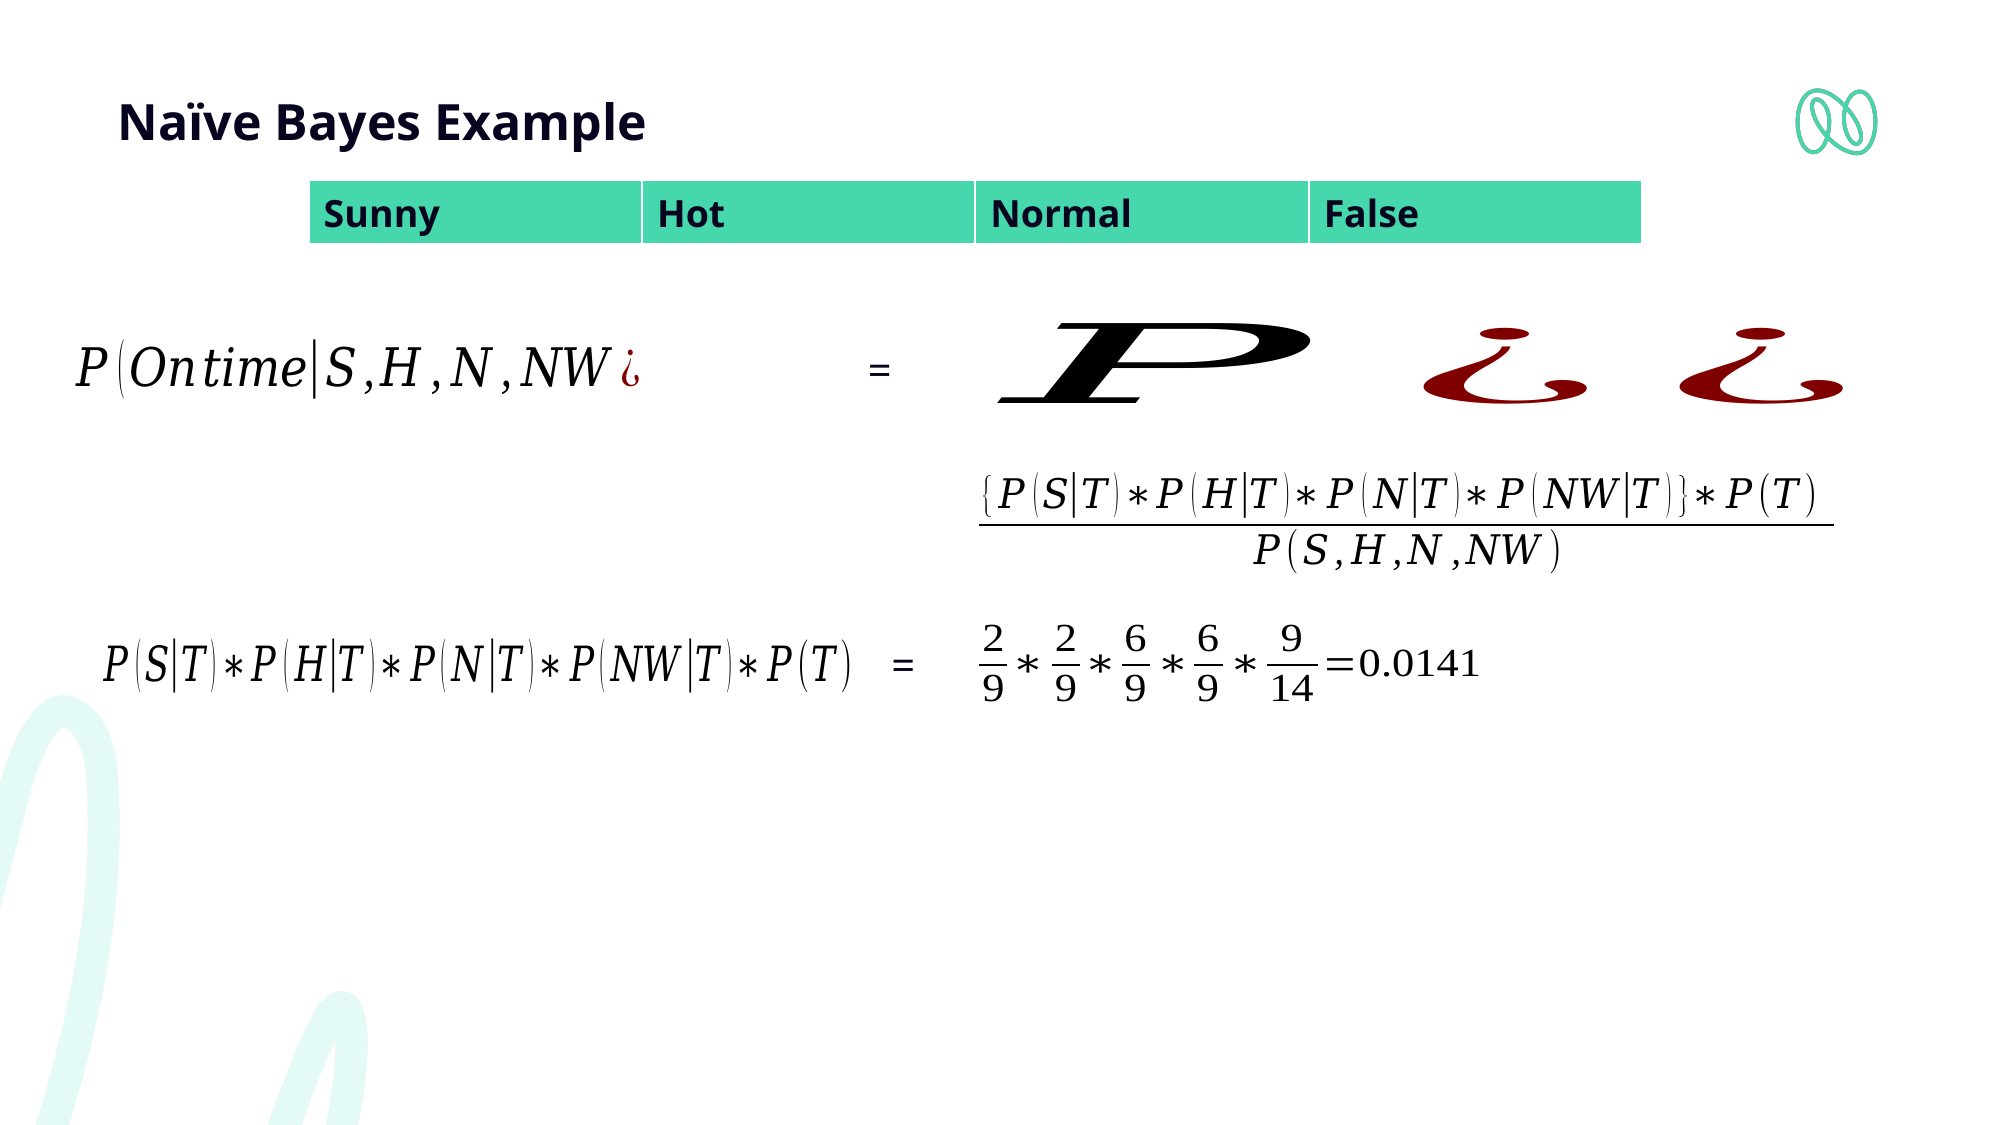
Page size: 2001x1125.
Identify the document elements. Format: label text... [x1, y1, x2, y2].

table_header False [1310, 181, 1641, 243]
text_box = [853, 336, 918, 401]
title Naïve Bayes Example [102, 78, 1284, 159]
text_box = [876, 631, 941, 697]
table_header Normal [976, 181, 1308, 243]
table_header Hot [643, 181, 974, 243]
picture [1772, 62, 1906, 180]
table_header Sunny [310, 181, 641, 243]
